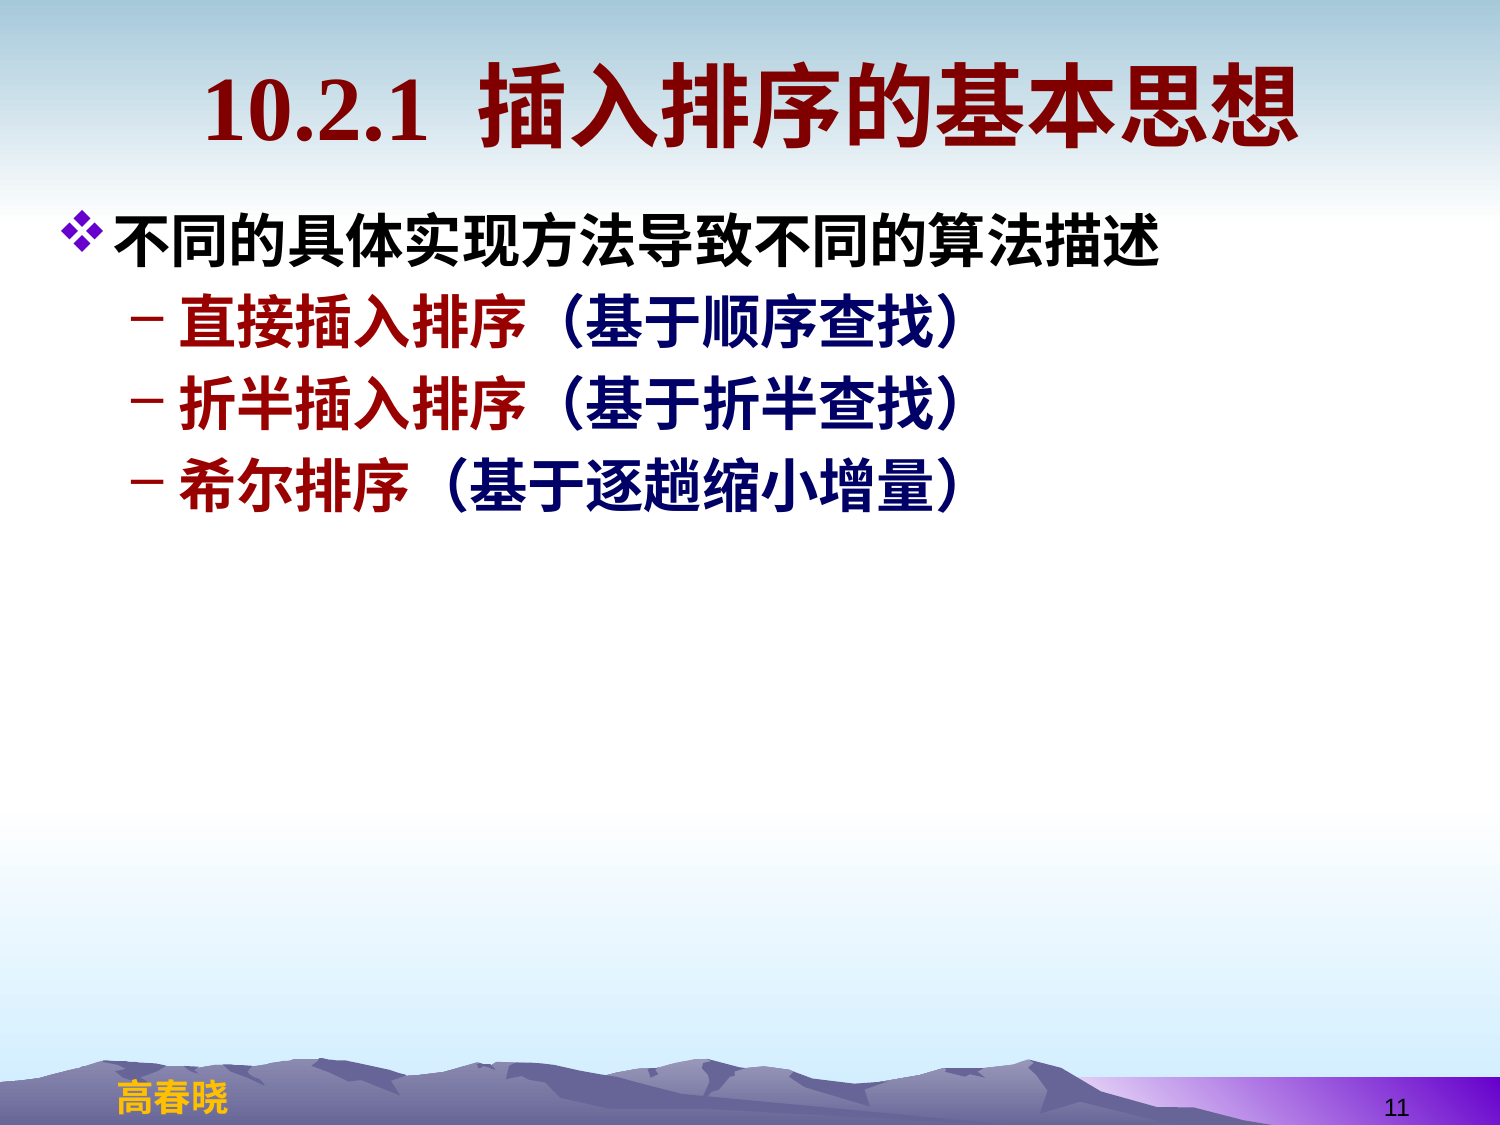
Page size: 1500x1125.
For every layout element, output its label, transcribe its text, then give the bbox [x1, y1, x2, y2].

title 10.2.1 插入排序的基本思想 [76, 18, 1428, 188]
list 不同的具体实现方法导致不同的算法描述 直接插入排序（基于顺序查找） 折半插入排序（基于折半查找） 希尔排序（基于逐趟缩小增量） [41, 196, 1459, 1047]
slide_number 11 [1074, 1054, 1426, 1125]
